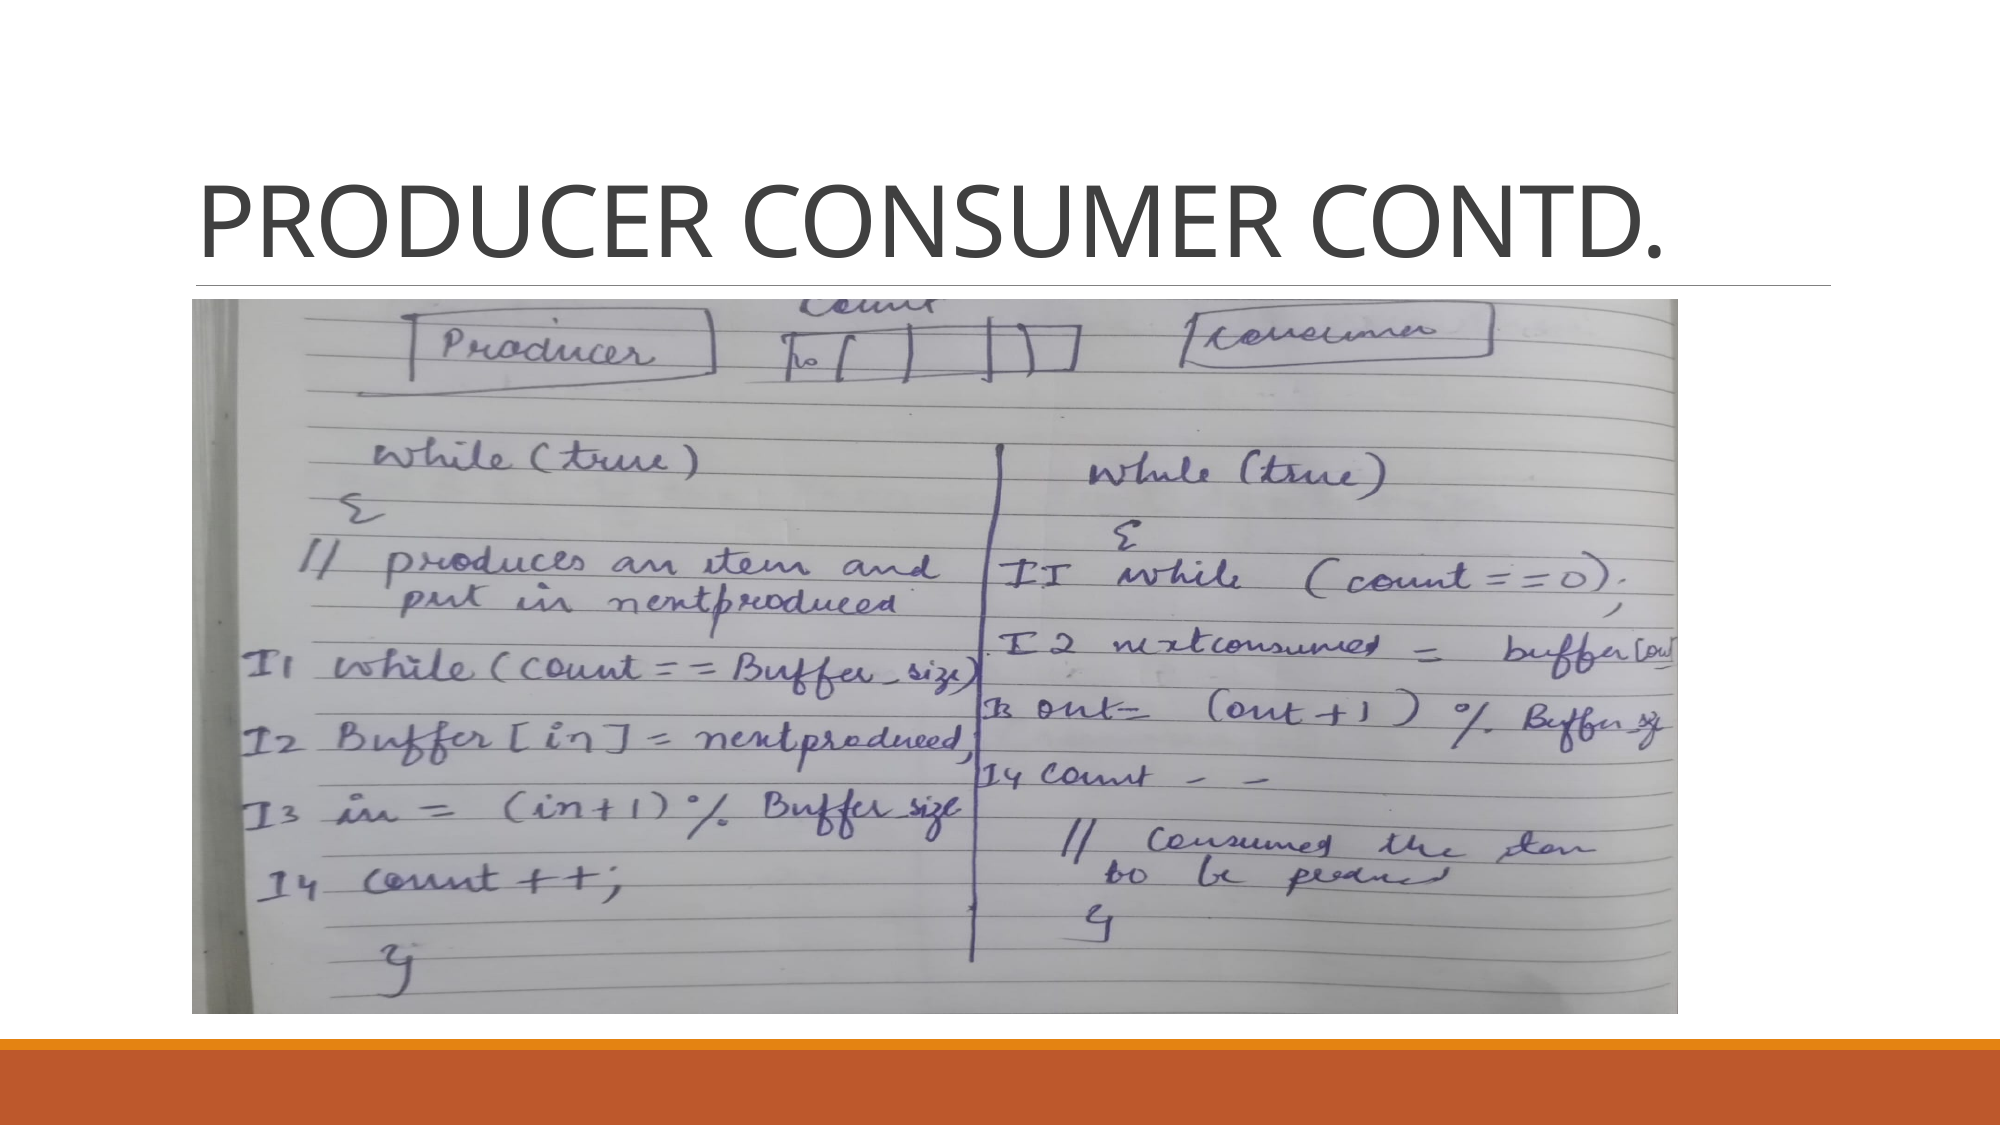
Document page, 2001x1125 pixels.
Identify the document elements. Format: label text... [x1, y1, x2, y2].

title PRODUCER CONSUMER CONTD. [180, 47, 1830, 285]
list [191, 298, 1678, 1014]
